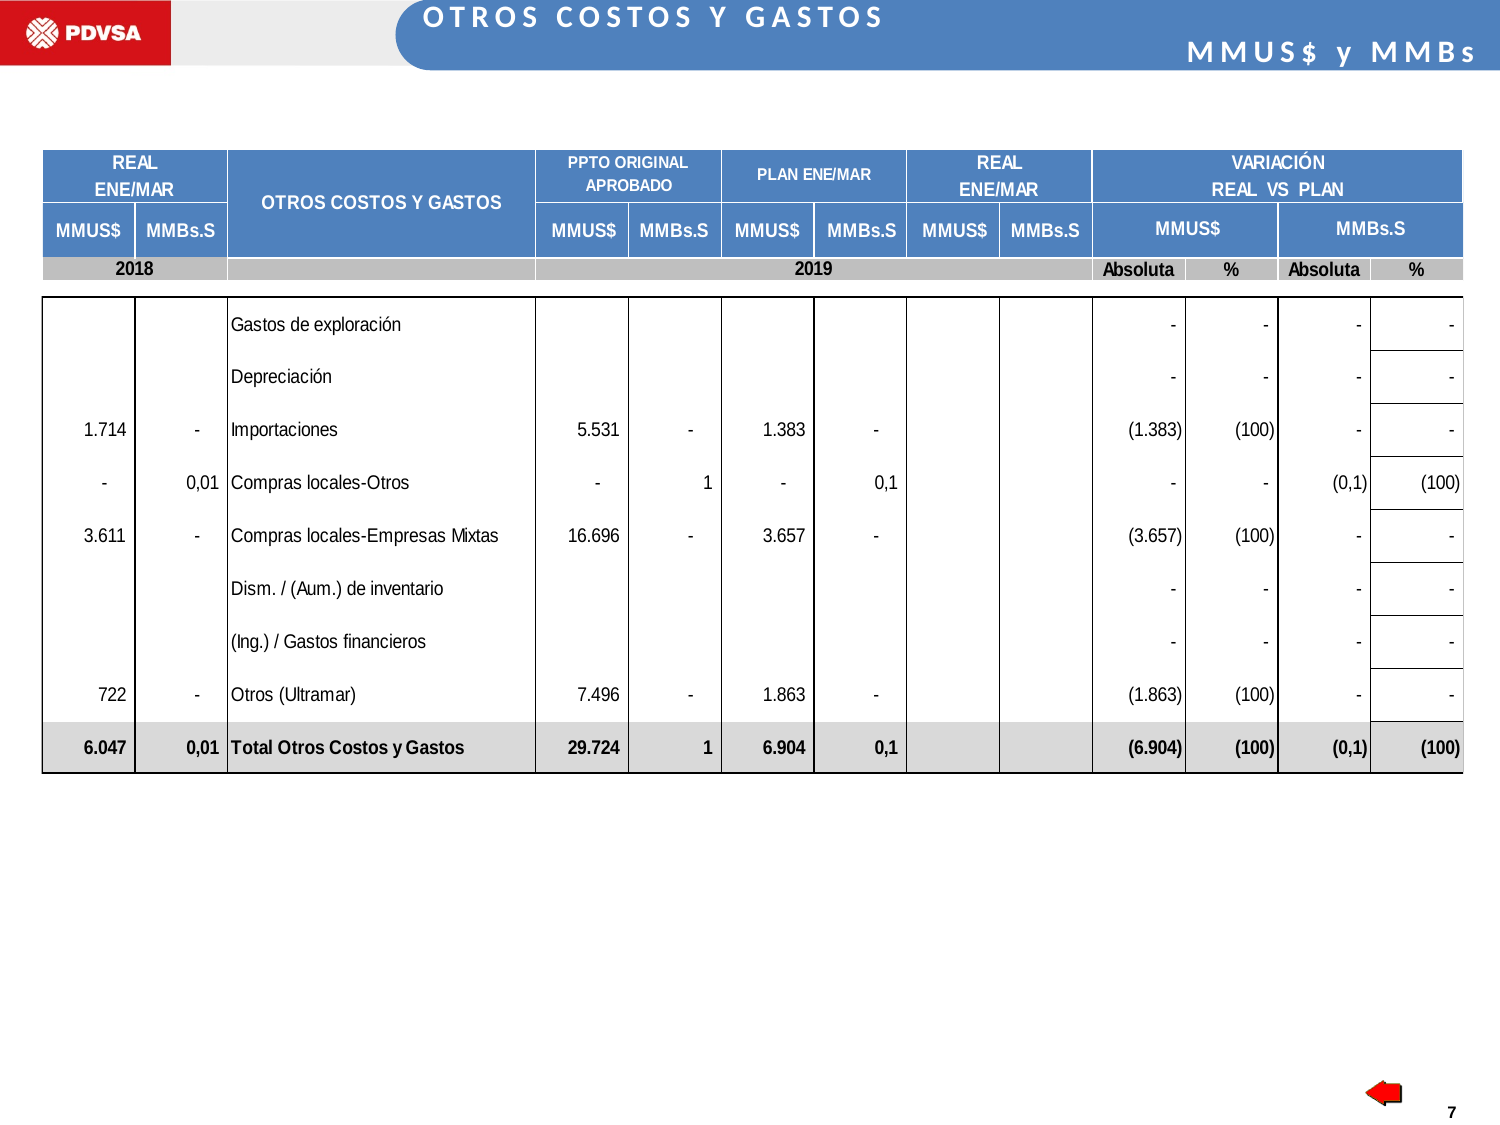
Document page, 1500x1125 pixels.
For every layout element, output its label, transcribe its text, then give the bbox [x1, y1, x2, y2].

picture [0, 0, 1500, 1125]
text_box OTROS COSTOS Y GASTOS MMUS$ y MMBs [395, 0, 1500, 71]
